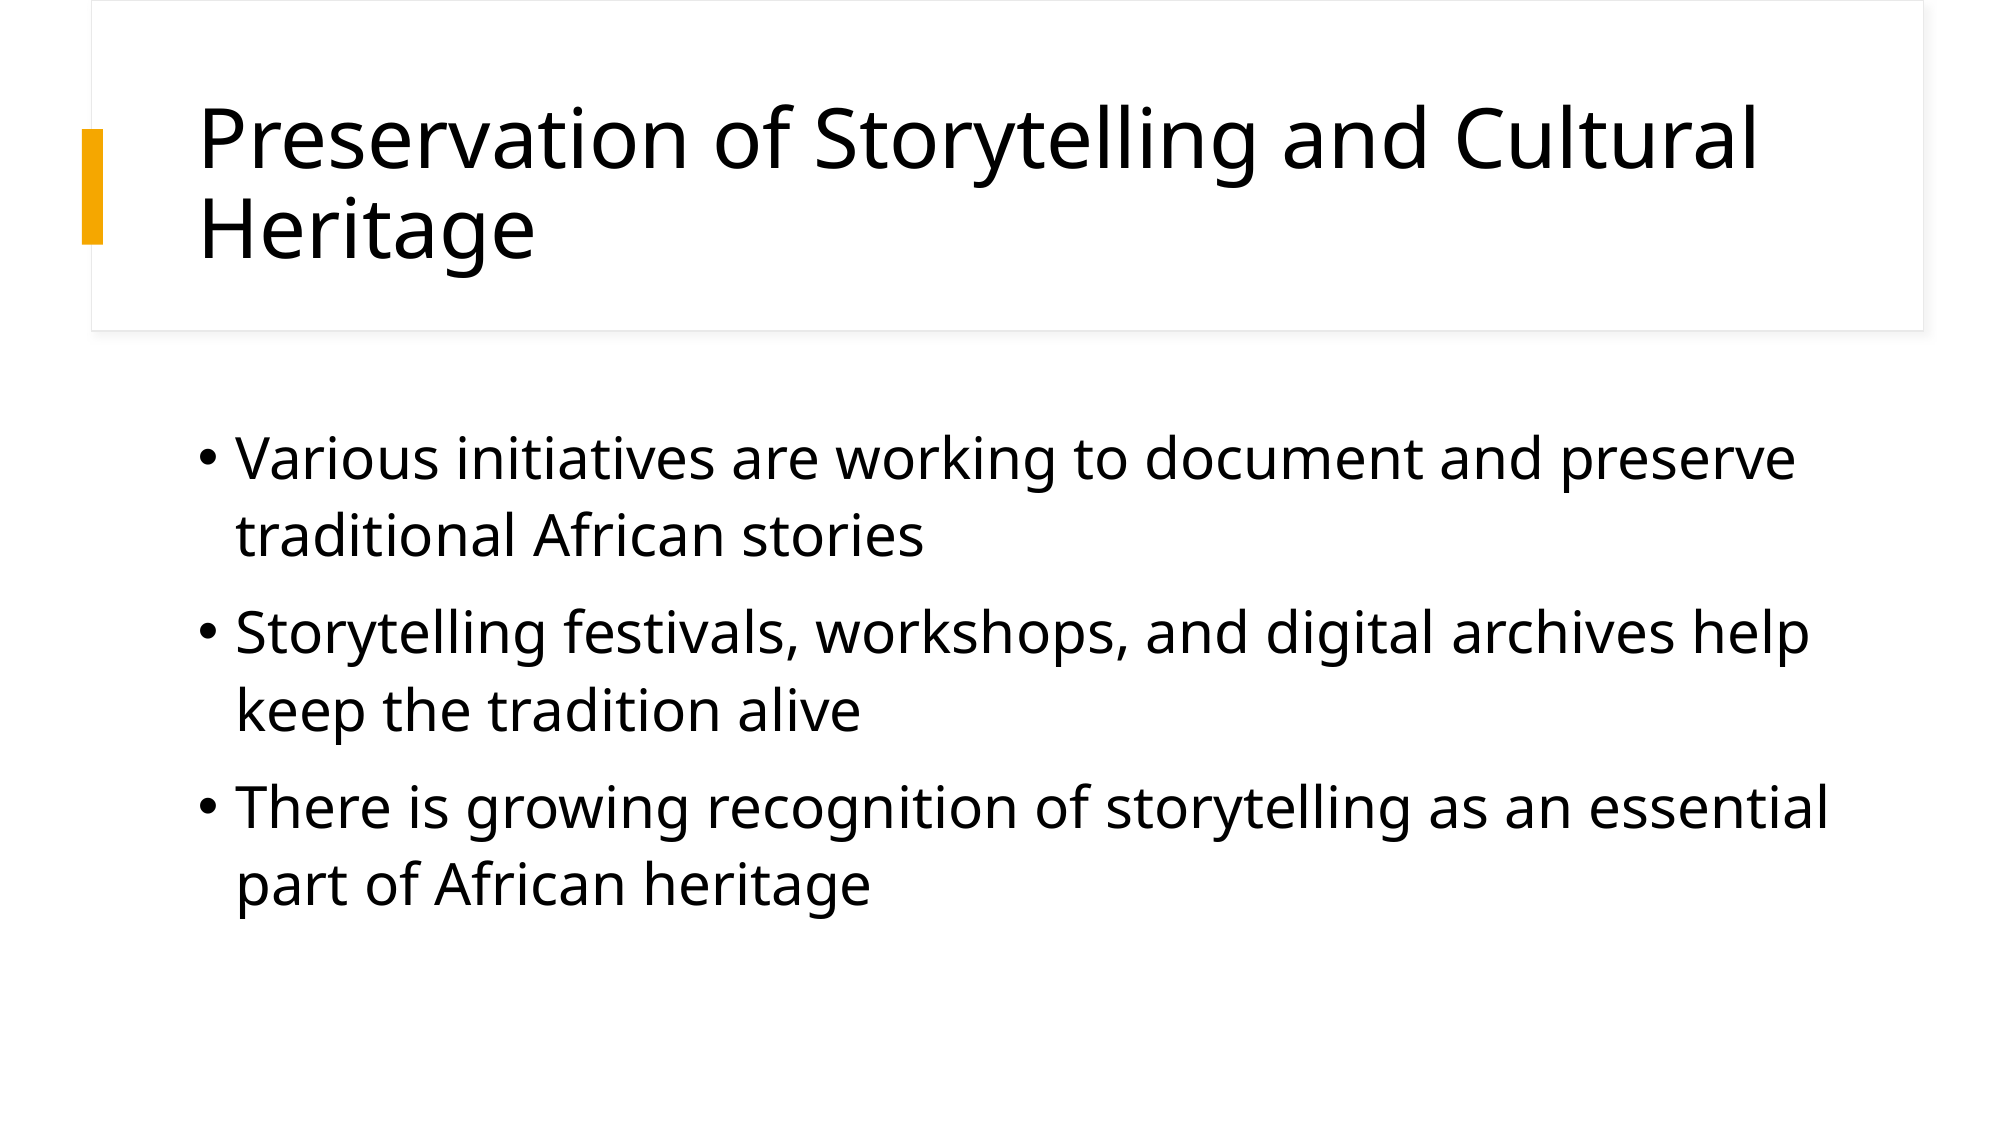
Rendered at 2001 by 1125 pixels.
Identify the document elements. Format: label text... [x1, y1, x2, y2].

list Various initiatives are working to document and preserve traditional African stories Storytelling festivals, workshops, and digital archives help keep the tradition alive There is growing recognition of storytelling as an essential part of African heritage [183, 406, 1851, 1013]
title Preservation of Storytelling and Cultural Heritage [183, 90, 1851, 284]
